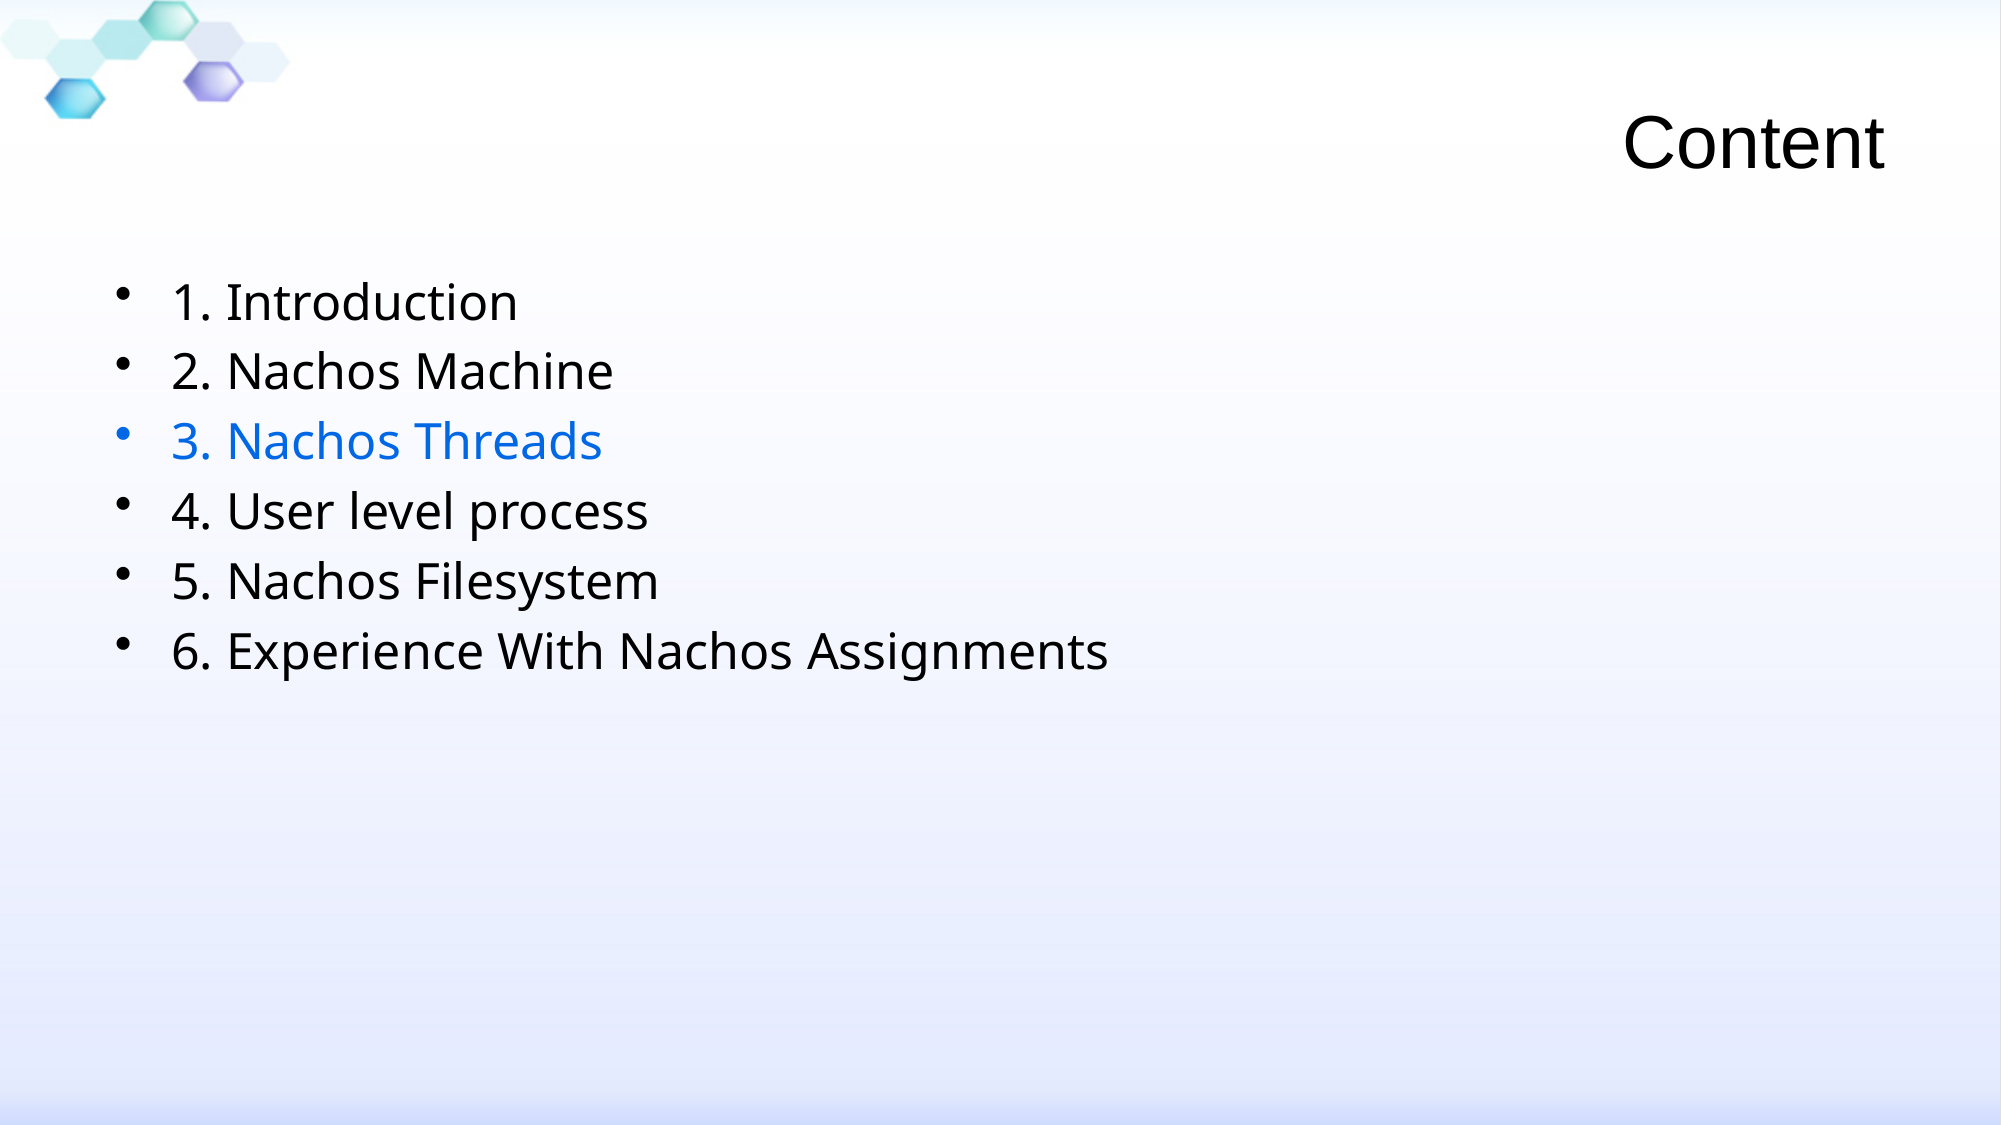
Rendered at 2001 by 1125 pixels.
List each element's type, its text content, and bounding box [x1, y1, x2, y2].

title Content [99, 44, 1901, 233]
picture [0, 0, 2001, 1125]
list 1. Introduction 2. Nachos Machine 3. Nachos Threads 4. User level process 5. Nachos Filesystem 6. Experience With Nachos Assignments [99, 262, 1901, 1006]
